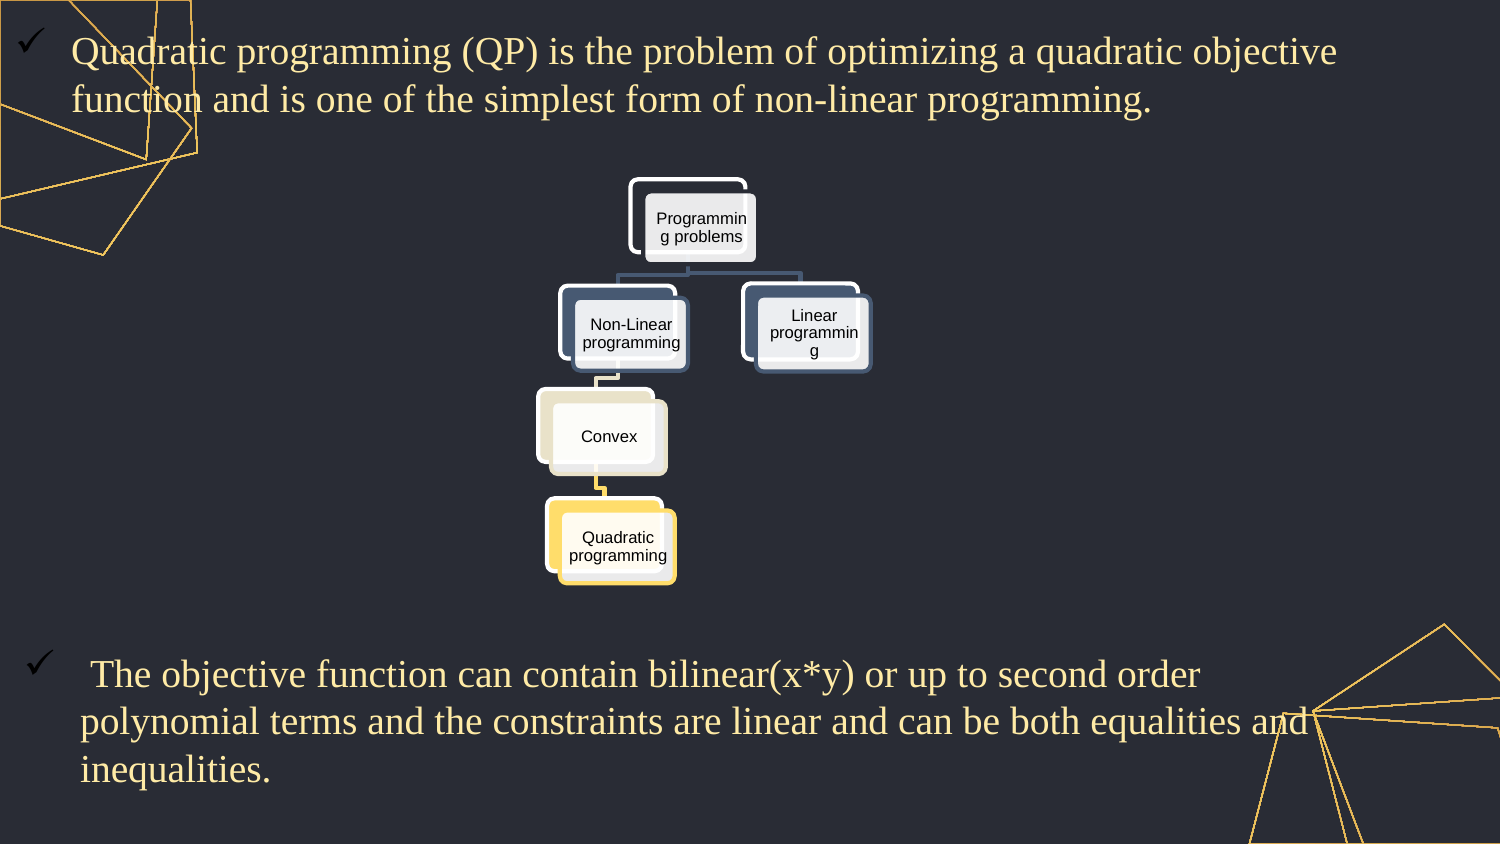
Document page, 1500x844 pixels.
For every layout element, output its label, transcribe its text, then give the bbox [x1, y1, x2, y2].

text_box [22, 179, 1367, 584]
text_box The objective function can contain bilinear(x*y) or up to second order polynomial terms and the constraints are linear and can be both equalities and inequalities. [8, 640, 1391, 798]
text_box Quadratic programming (QP) is the problem of optimizing a quadratic objective function and is one of the simplest form of non-linear programming. [0, 17, 1426, 128]
